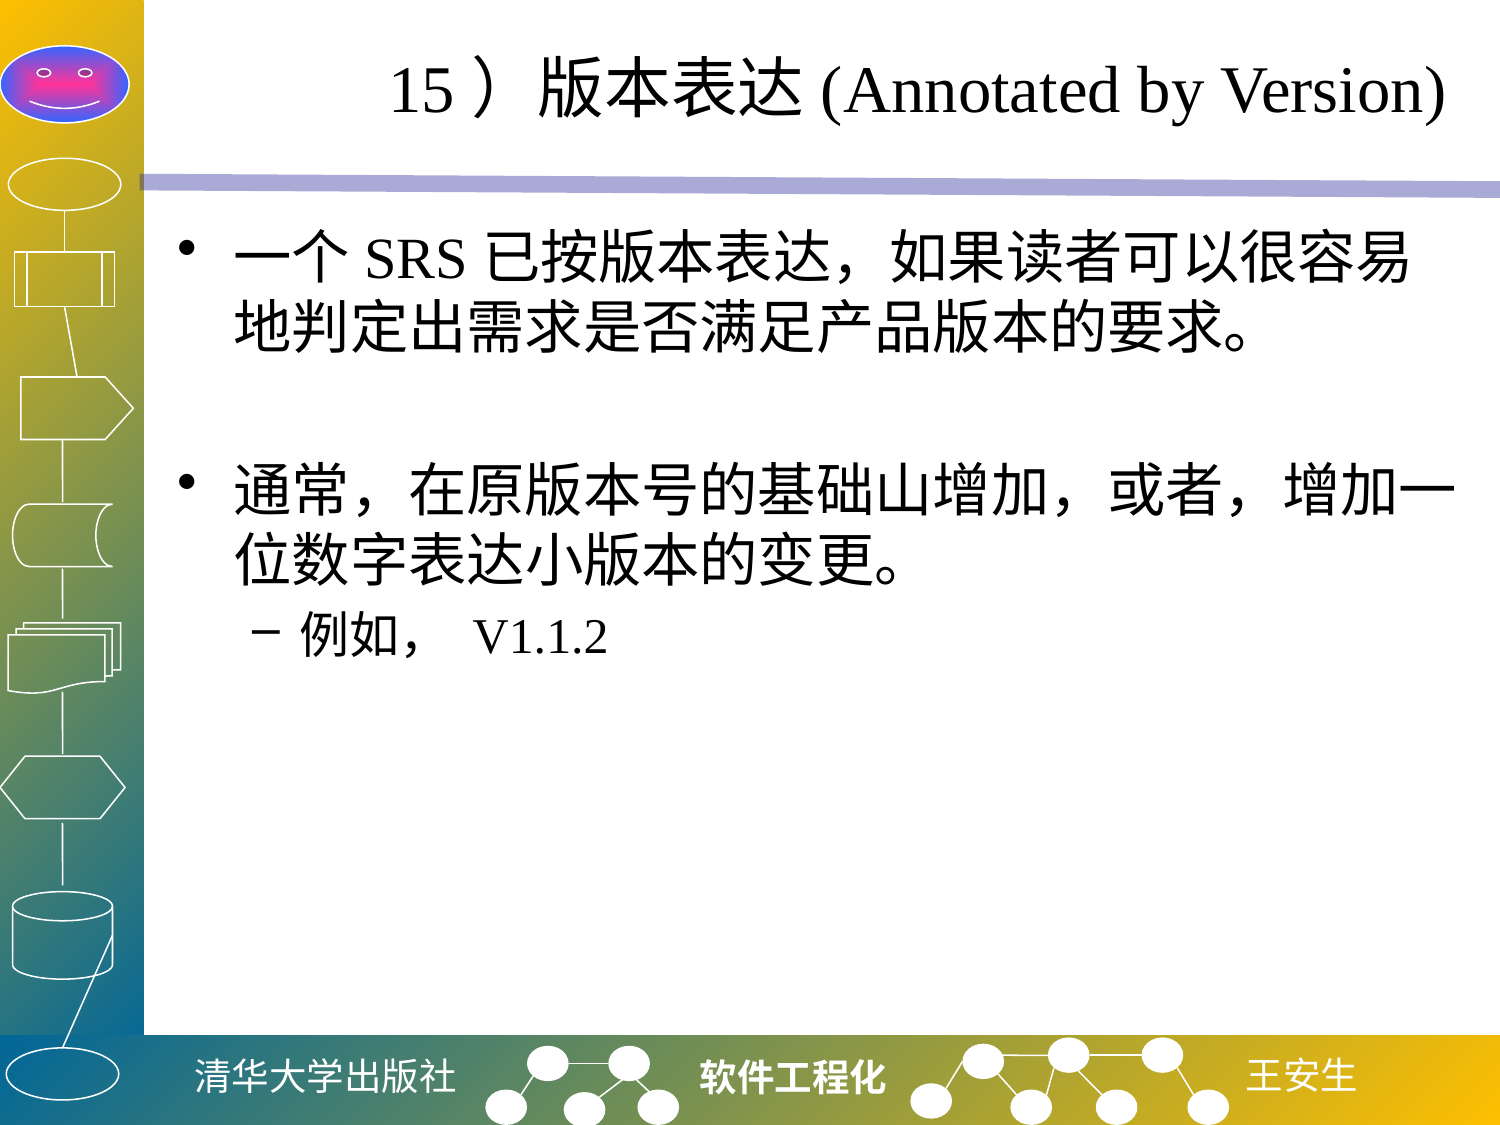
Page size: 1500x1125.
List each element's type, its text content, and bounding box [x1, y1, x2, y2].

list 一个SRS已按版本表达，如果读者可以很容易地判定出需求是否满足产品版本的要求。 通常，在原版本号的基础山增加，或者，增加一位数字表达小版本的变更。 例如， V1.1.2 [162, 212, 1476, 1017]
title 15）版本表达(Annotated by Version) [187, 24, 1463, 147]
